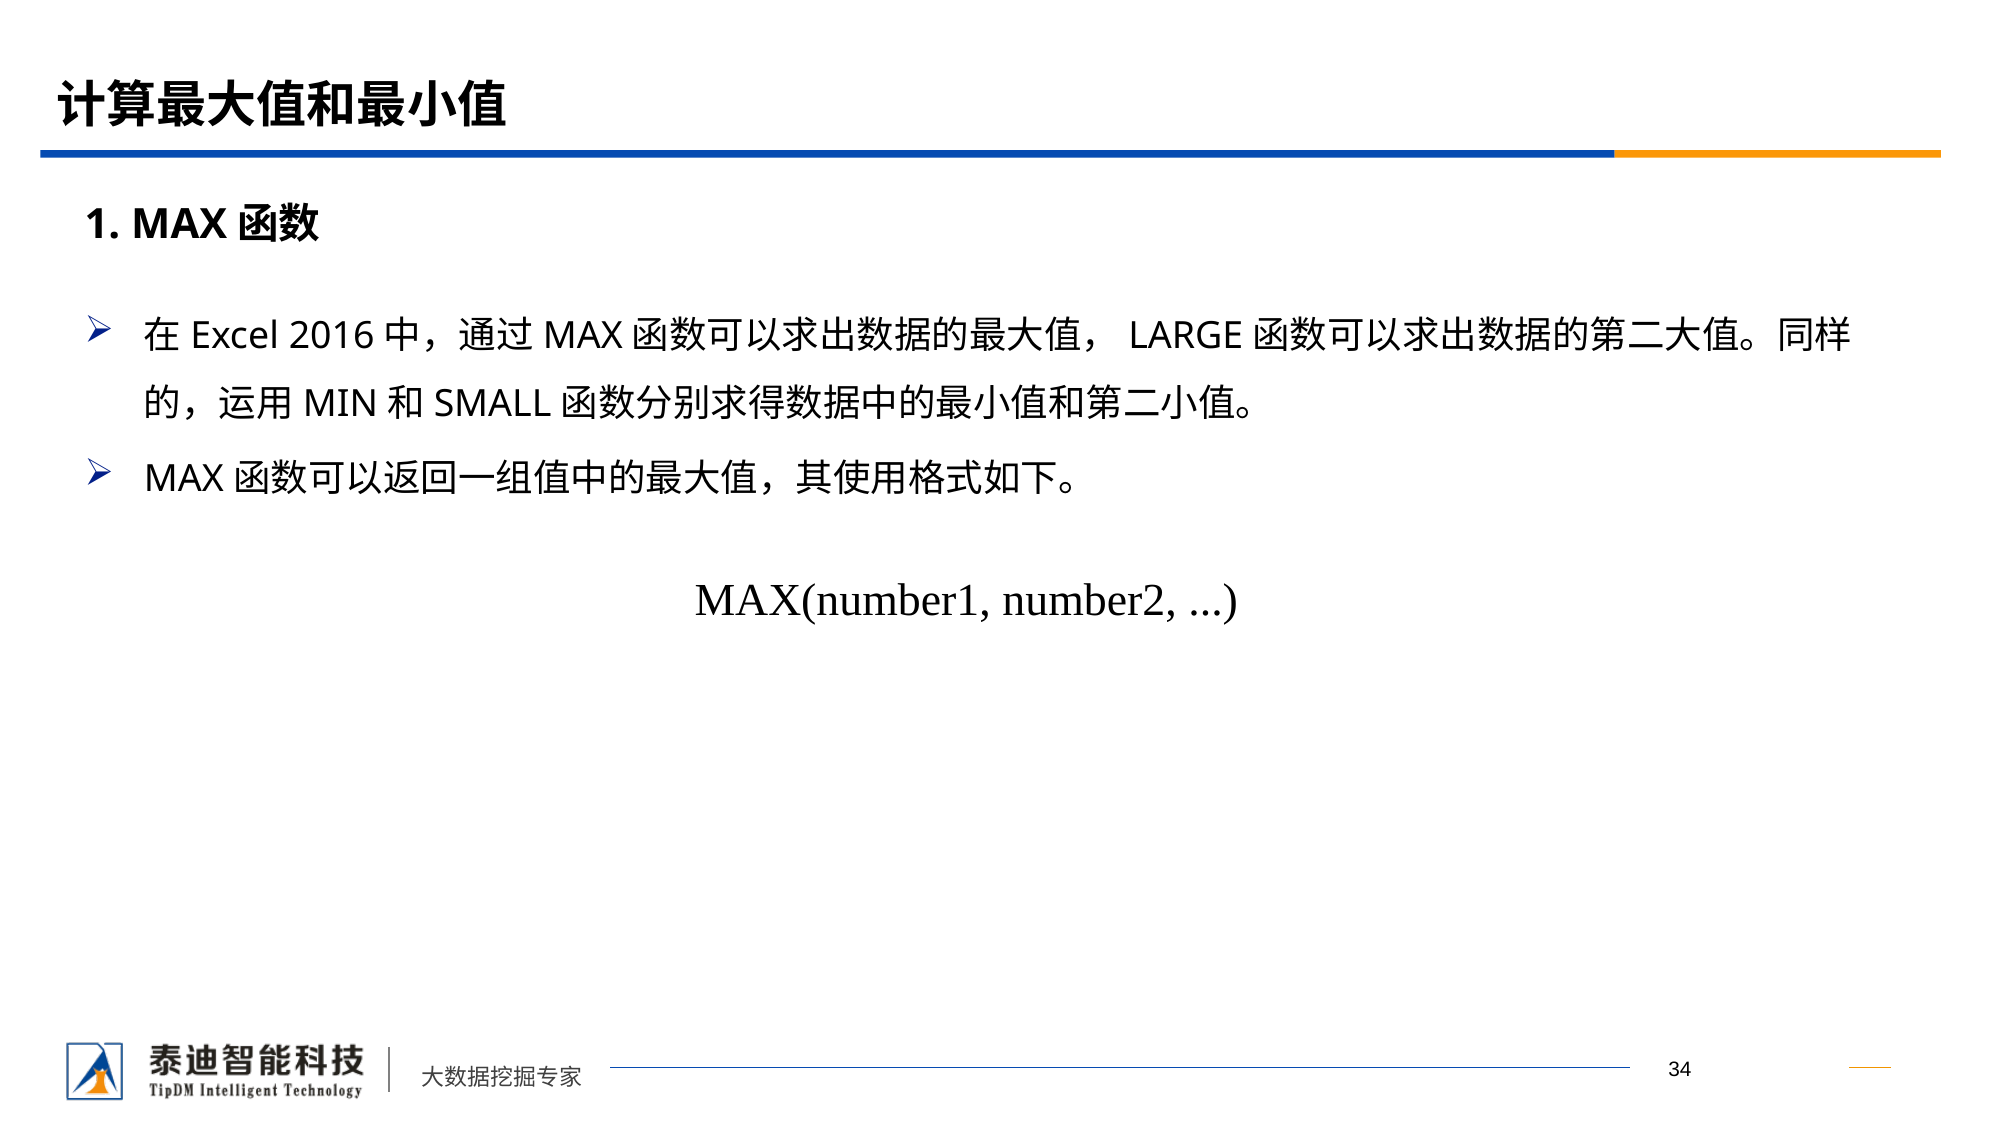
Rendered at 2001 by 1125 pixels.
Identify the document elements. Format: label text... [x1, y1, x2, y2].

title 计算最大值和最小值 [41, 58, 1842, 146]
list 在Excel 2016中，通过MAX函数可以求出数据的最大值，LARGE函数可以求出数据的第二大值。同样的，运用MIN和SMALL函数分别求得数据中的最小值和第二小值。 MAX函数可以返回一组值中的最大值，其使用格式如下。 [69, 281, 1931, 993]
picture [62, 1028, 368, 1107]
text_box MAX(number1, number2, ...) [620, 562, 1380, 633]
list 1. MAX函数 [69, 186, 1892, 257]
